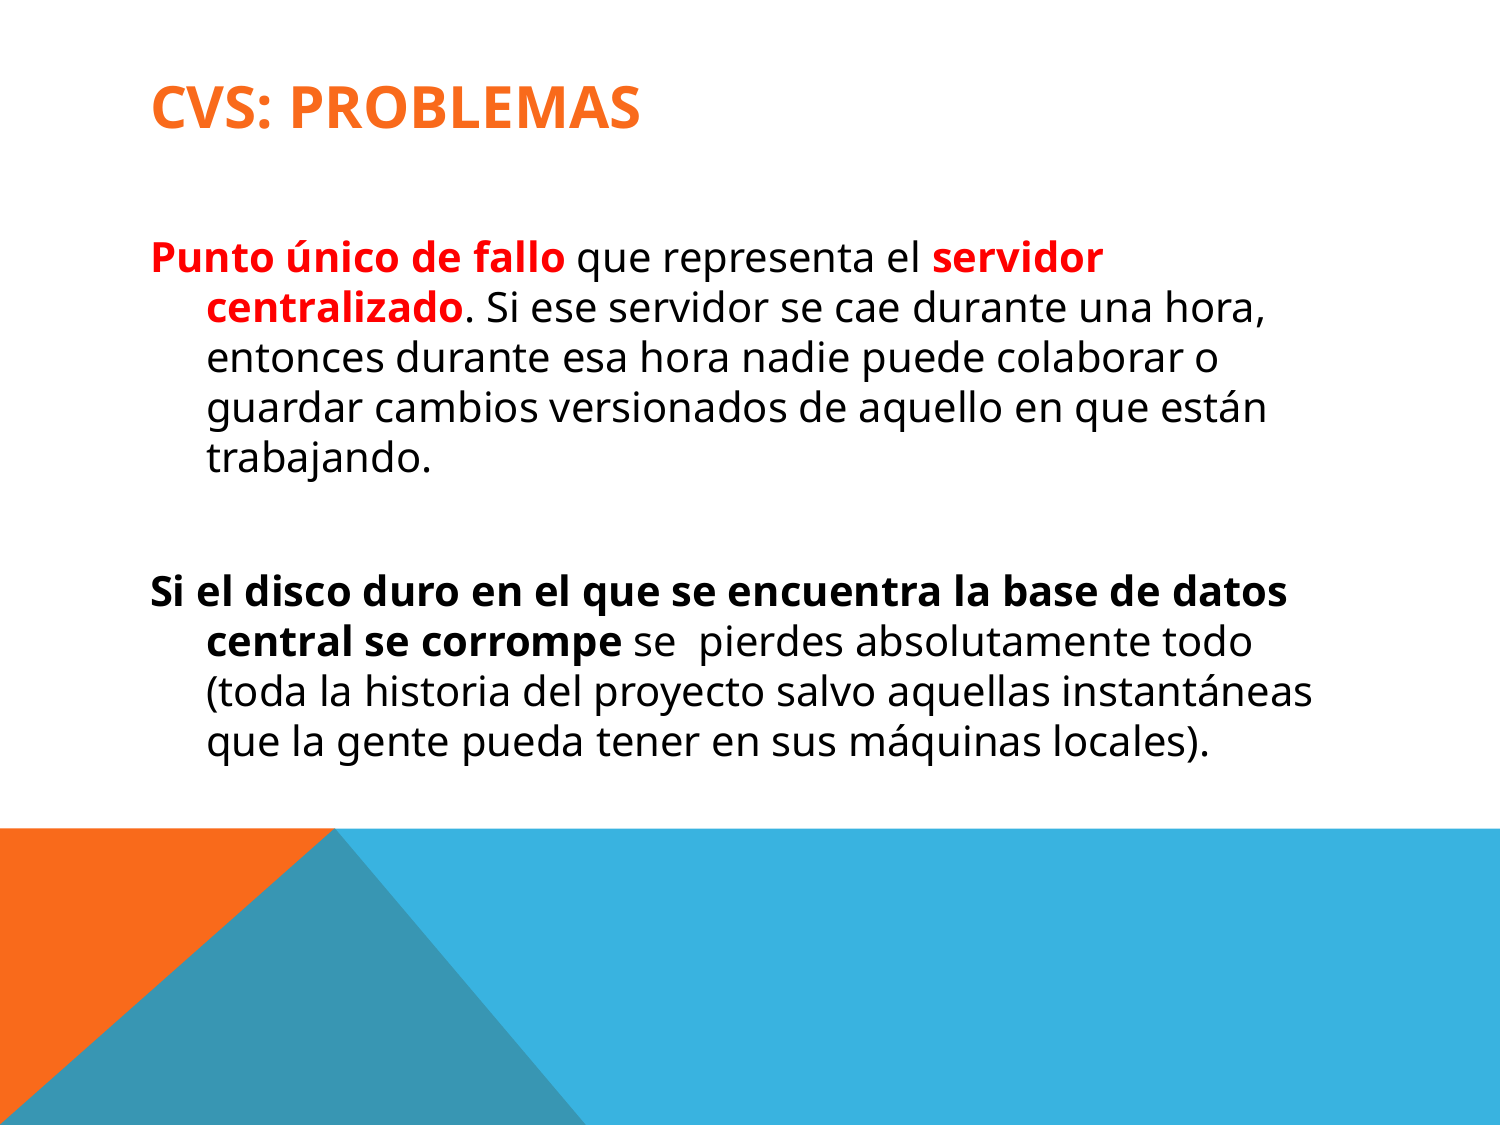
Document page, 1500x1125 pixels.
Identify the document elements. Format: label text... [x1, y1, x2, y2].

list Punto único de fallo que representa el servidor centralizado. Si ese servidor se cae durante una hora, entonces durante esa hora nadie puede colaborar o guardar cambios versionados de aquello en que están trabajando. Si el disco duro en el que se encuentra la base de datos central se corrompe se pierdes absolutamente todo (toda la historia del proyecto salvo aquellas instantáneas que la gente pueda tener en sus máquinas locales). [135, 223, 1369, 811]
title CVS: PROBLEMAS [135, 60, 1369, 150]
